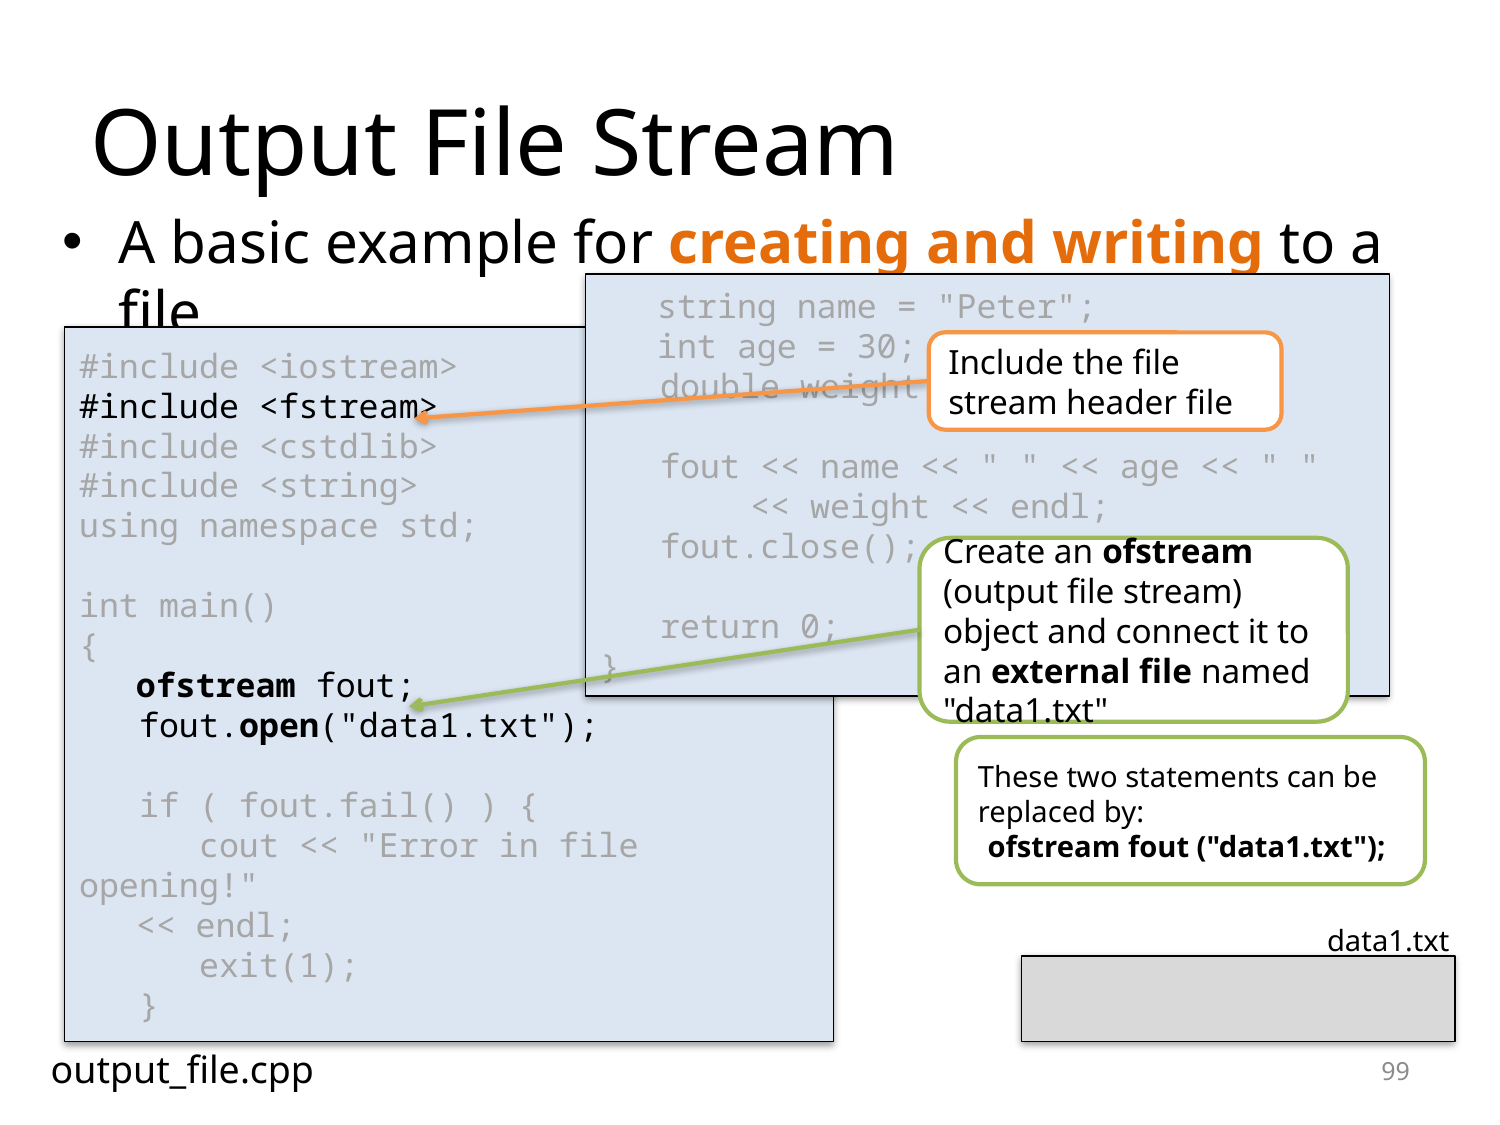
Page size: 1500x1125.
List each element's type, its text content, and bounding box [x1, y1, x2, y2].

title Output File Stream [75, 45, 1425, 197]
text_box #include <iostream> #include <fstream> #include <cstdlib> #include <string> using namespace std; int main() { ofstream fout; fout.open("data1.txt"); if ( fout.fail() ) { cout << "Error in file opening!" << endl; exit(1); } [64, 326, 834, 1042]
text_box These two statements can be replaced by: ofstream fout ("data1.txt"); [953, 734, 1428, 887]
text_box Include the file stream header file [926, 330, 1284, 432]
text_box data1.txt [1312, 914, 1465, 965]
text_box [408, 629, 920, 707]
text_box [413, 380, 930, 419]
text_box output_file.cpp [35, 1038, 329, 1099]
text_box [1021, 955, 1456, 1042]
text_box Create an ofstream (output file stream) object and connect it to an external file named "data1.txt" [917, 535, 1350, 724]
text_box string name = "Peter"; int age = 30; double weight = 130.5; fout << name << " " << age << " " << weight << endl; fout.close(); return 0; } [585, 273, 1390, 697]
slide_number 99 [1074, 1042, 1425, 1103]
list A basic example for creating and writing to a file [47, 197, 1456, 1022]
